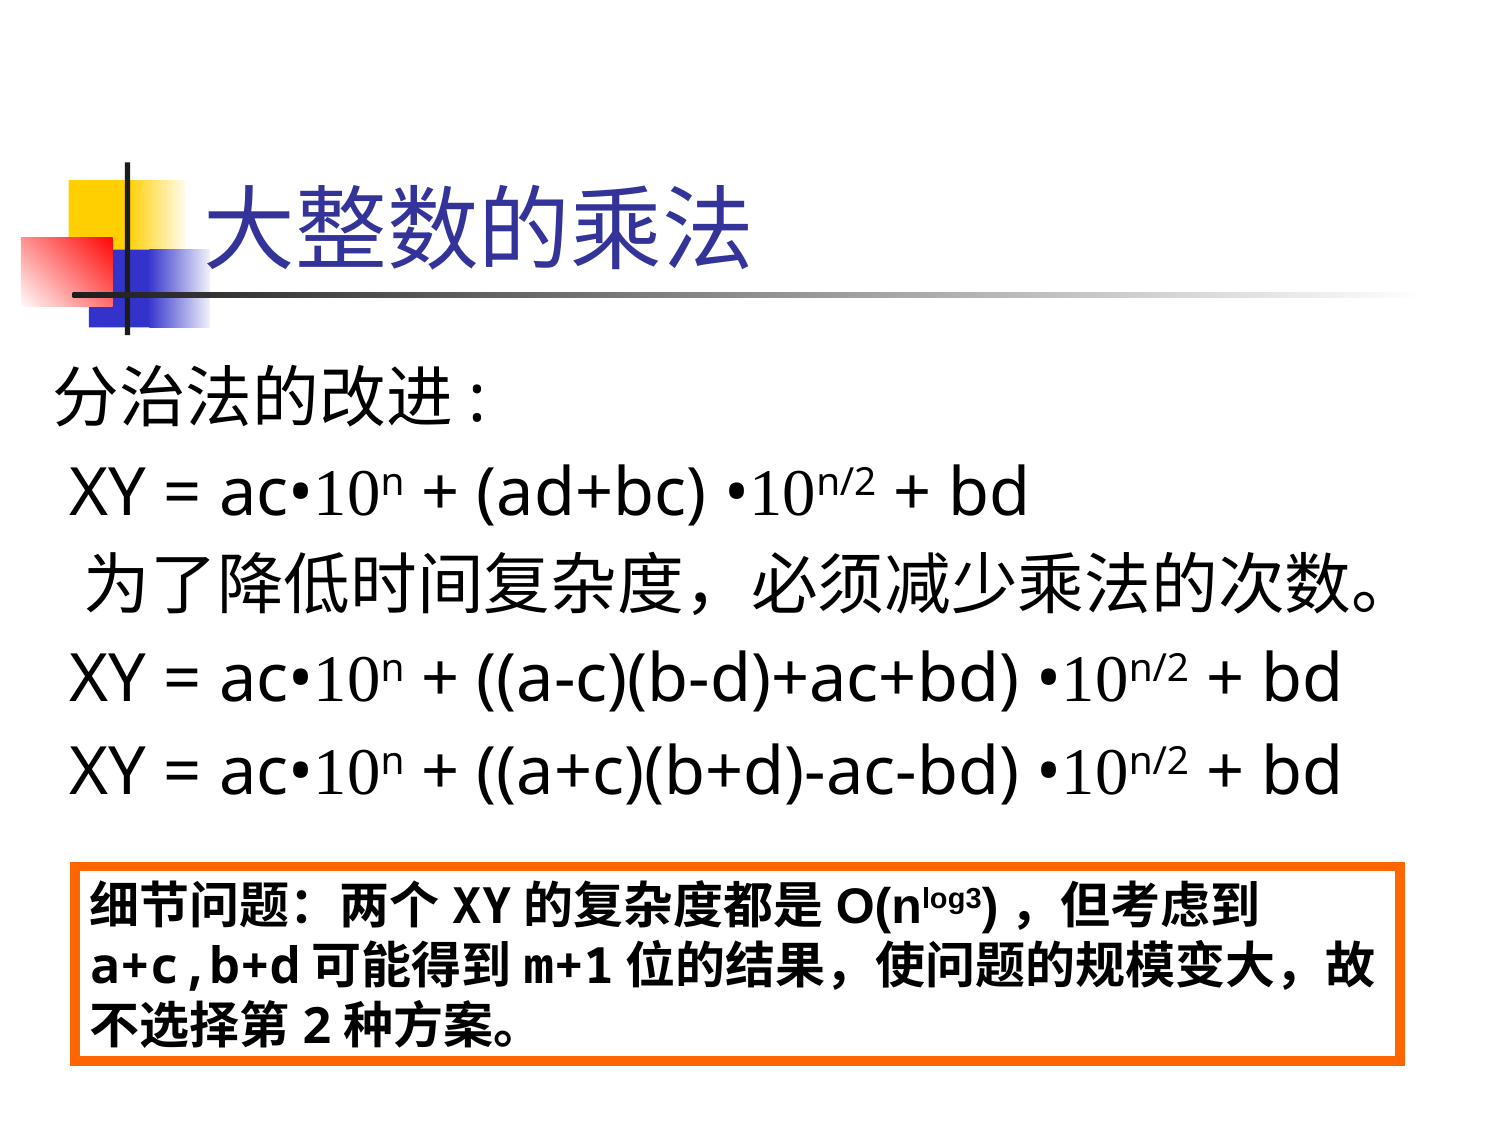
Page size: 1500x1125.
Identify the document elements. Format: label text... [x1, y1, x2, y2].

text_box 细节问题：两个XY的复杂度都是O(nlog3)，但考虑到a+c,b+d可能得到m+1位的结果，使问题的规模变大，故不选择第2种方案。 [75, 866, 1400, 1061]
title 大整数的乘法 [188, 101, 1468, 289]
list 分治法的改进: XY = ac•10n + (ad+bc) •10n/2 + bd 为了降低时间复杂度，必须减少乘法的次数。 XY = ac•10n + ((a-c)(b-d)+ac+bd) •10n/2 + bd XY = ac•10n + ((a+c)(b+d)-ac-bd) •10n/2 + bd [37, 347, 1463, 1035]
